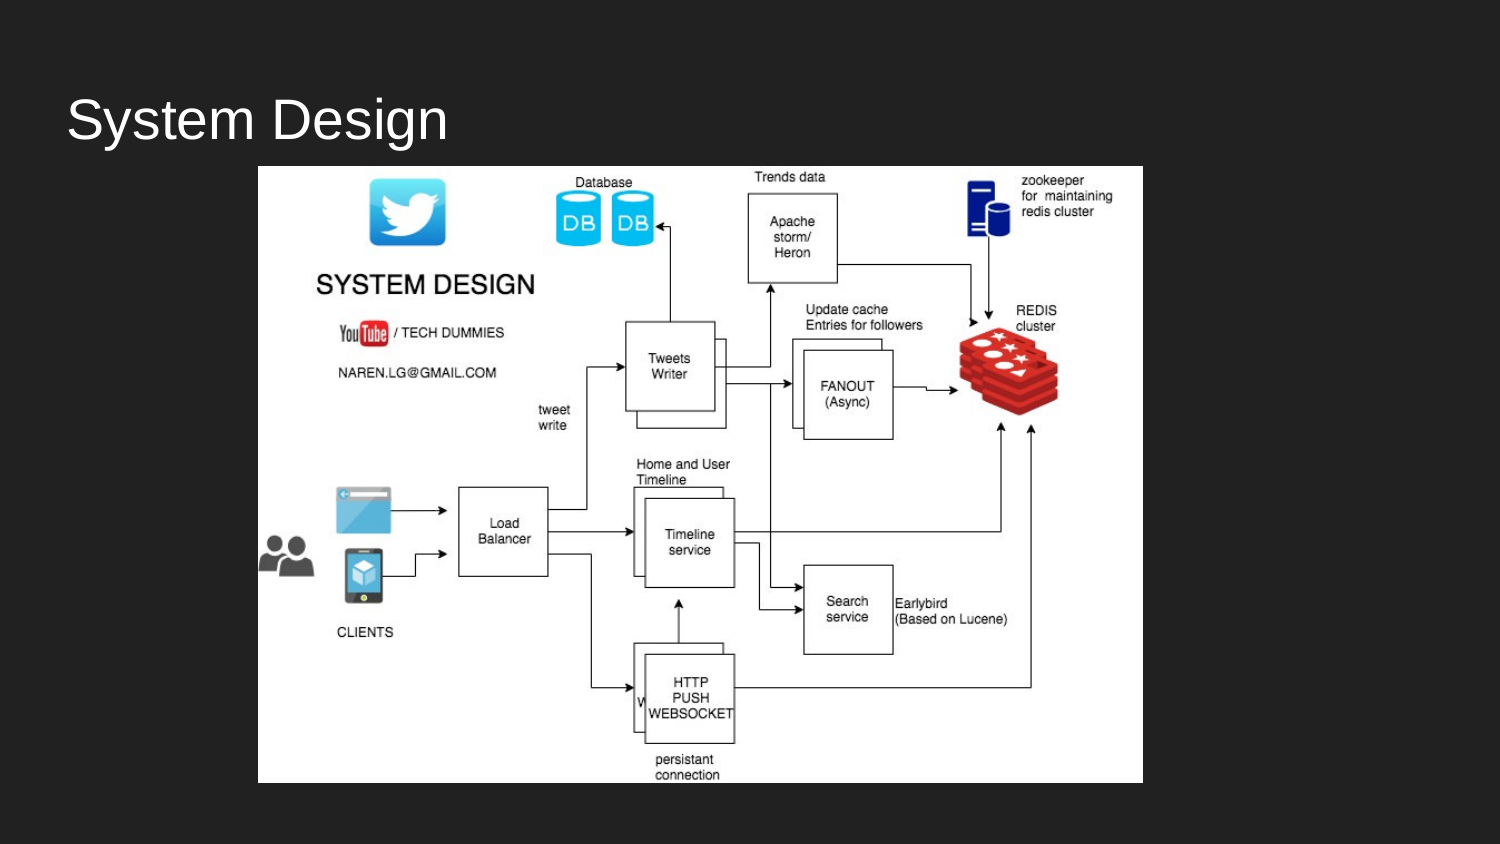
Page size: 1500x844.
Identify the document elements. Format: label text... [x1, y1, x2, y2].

title System Design [51, 72, 1449, 167]
picture [258, 166, 1143, 783]
